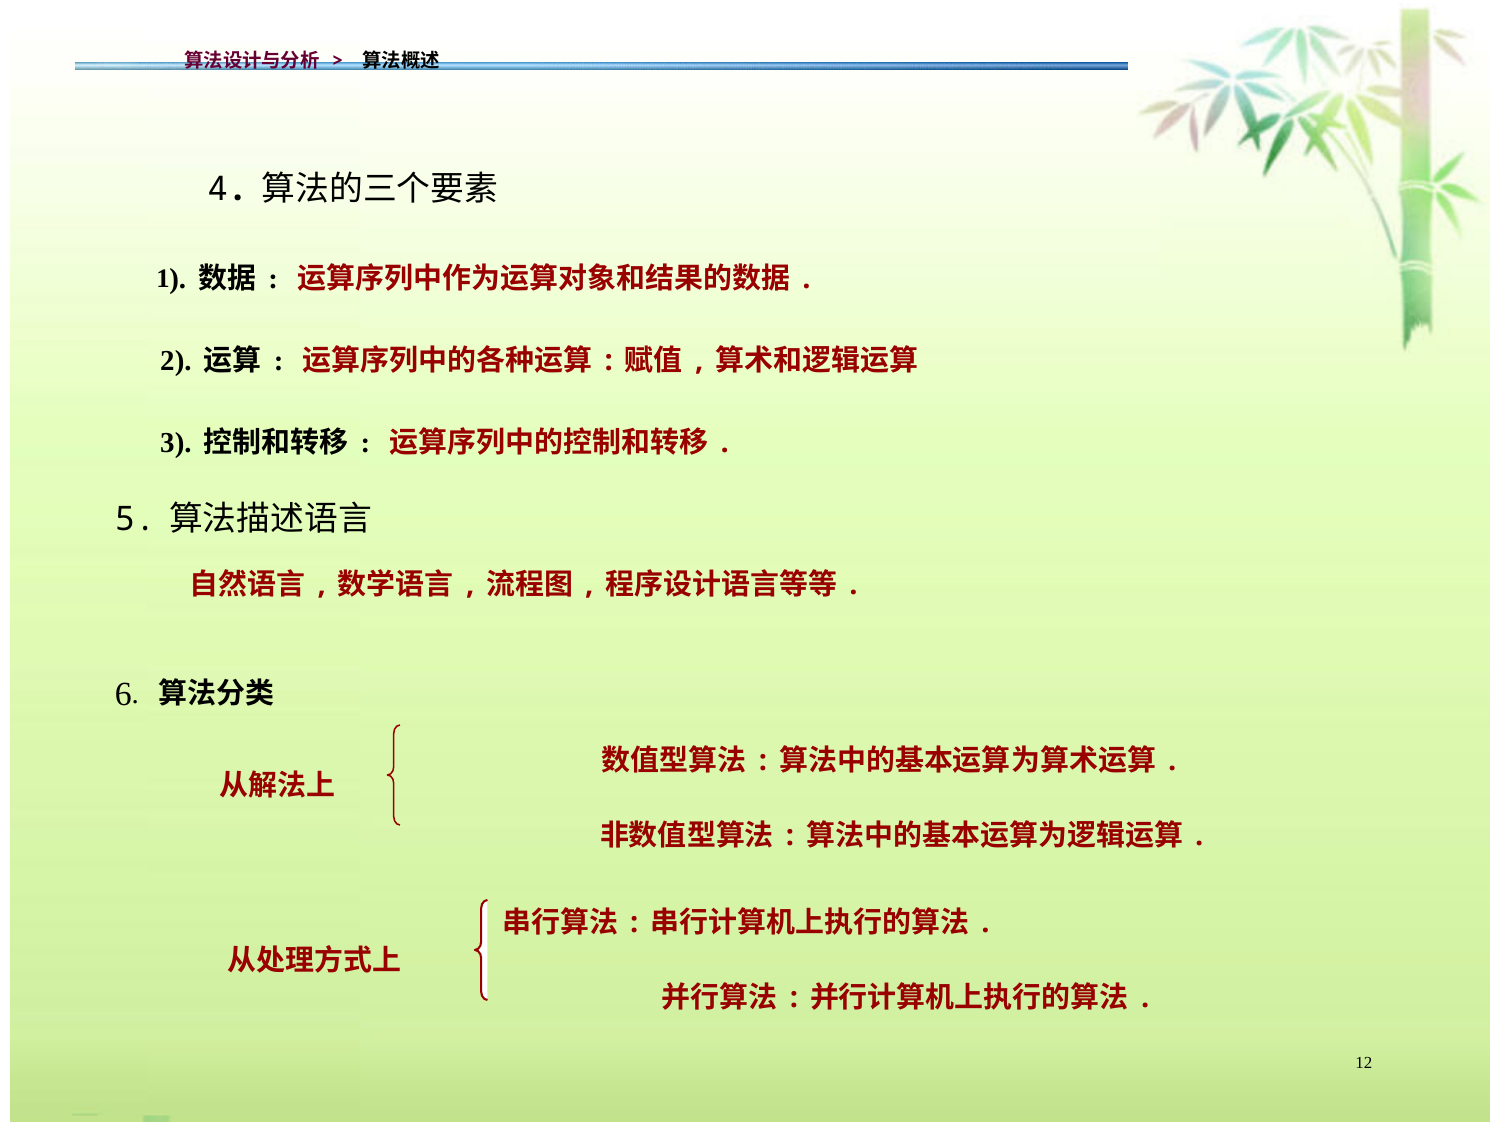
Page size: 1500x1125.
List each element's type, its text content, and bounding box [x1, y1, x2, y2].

text_box 非数值型算法:算法中的基本运算为逻辑运算. [585, 774, 1219, 859]
text_box 从处理方式上 [212, 899, 417, 984]
text_box 6. 算法分类 [99, 624, 1325, 713]
text_box 1).数据: 运算序列中作为运算对象和结果的数据. 2).运算: 运算序列中的各种运算:赋值,算术和逻辑运算 3).控制和转移: 运算序列中的控制和转移. [87, 125, 1450, 400]
slide_number 12 [1074, 1025, 1388, 1100]
text_box 串行算法:串行计算机上执行的算法. [487, 862, 1500, 1015]
text_box 5.算法描述语言 [99, 449, 663, 525]
text_box 数值型算法:算法中的基本运算为算术运算. [587, 713, 1192, 774]
text_box 4.算法的三个要素 [178, 87, 514, 215]
text_box 自然语言,数学语言,流程图,程序设计语言等等. [174, 524, 1413, 600]
text_box 并行算法:并行计算机上执行的算法. [647, 937, 1165, 1090]
text_box [474, 900, 488, 1000]
picture [10, 3, 1490, 1122]
text_box 从解法上 [204, 724, 351, 809]
text_box 算法设计与分析 > 算法概述 [170, 0, 455, 79]
text_box [387, 725, 400, 826]
